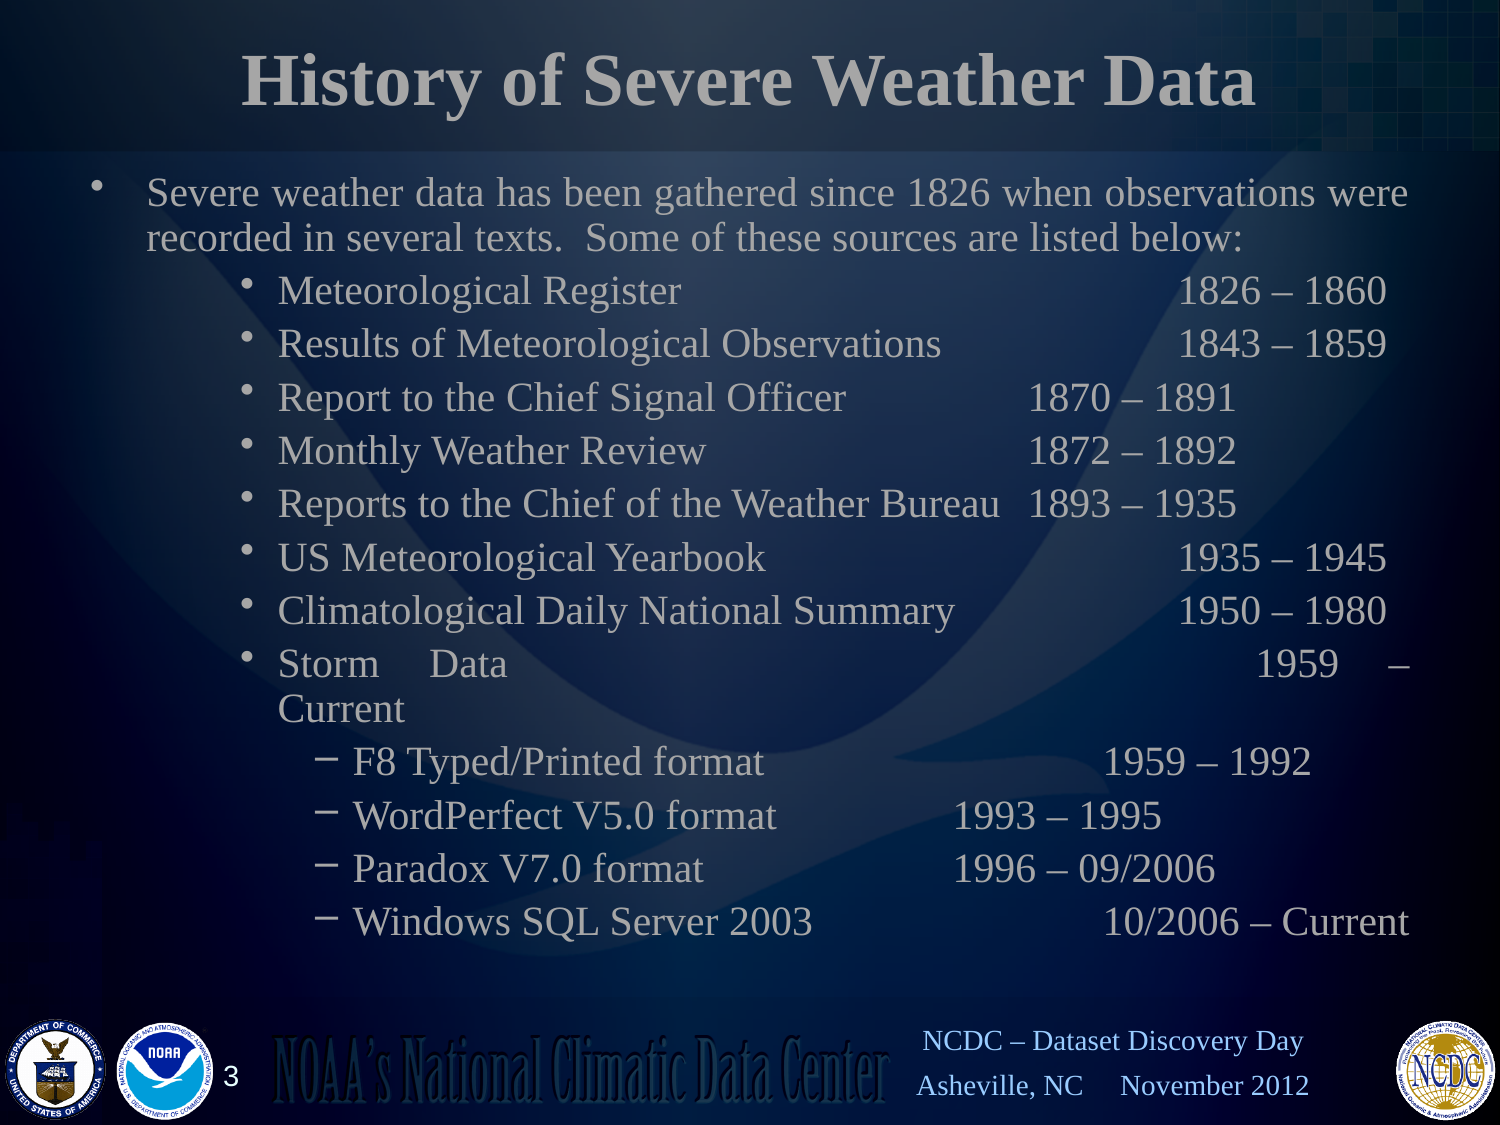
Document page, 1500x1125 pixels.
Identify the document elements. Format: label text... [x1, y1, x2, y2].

title History of Severe Weather Data [75, 24, 1425, 138]
picture [0, 1015, 110, 1125]
picture [112, 1018, 217, 1123]
picture [1390, 1015, 1500, 1125]
list Severe weather data has been gathered since 1826 when observations were recorded in several texts. Some of these sources are listed below: Meteorological Register 1826 – 1860 Results of Meteorological Observations 1843 – 1859 Report to the Chief Signal Officer 1870 – 1891 Monthly Weather Review 1872 – 1892 Reports to the Chief of the Weather Bureau 1893 – 1935 US Meteorological Yearbook 1935 – 1945 Climatological Daily National Summary 1950 – 1980 Storm Data 1959 – Current F8 Typed/Printed format 1959 – 1992 WordPerfect V5.0 format 1993 – 1995 Paradox V7.0 format 1996 – 09/2006 Windows SQL Server 2003 10/2006 – Current [75, 162, 1425, 1005]
